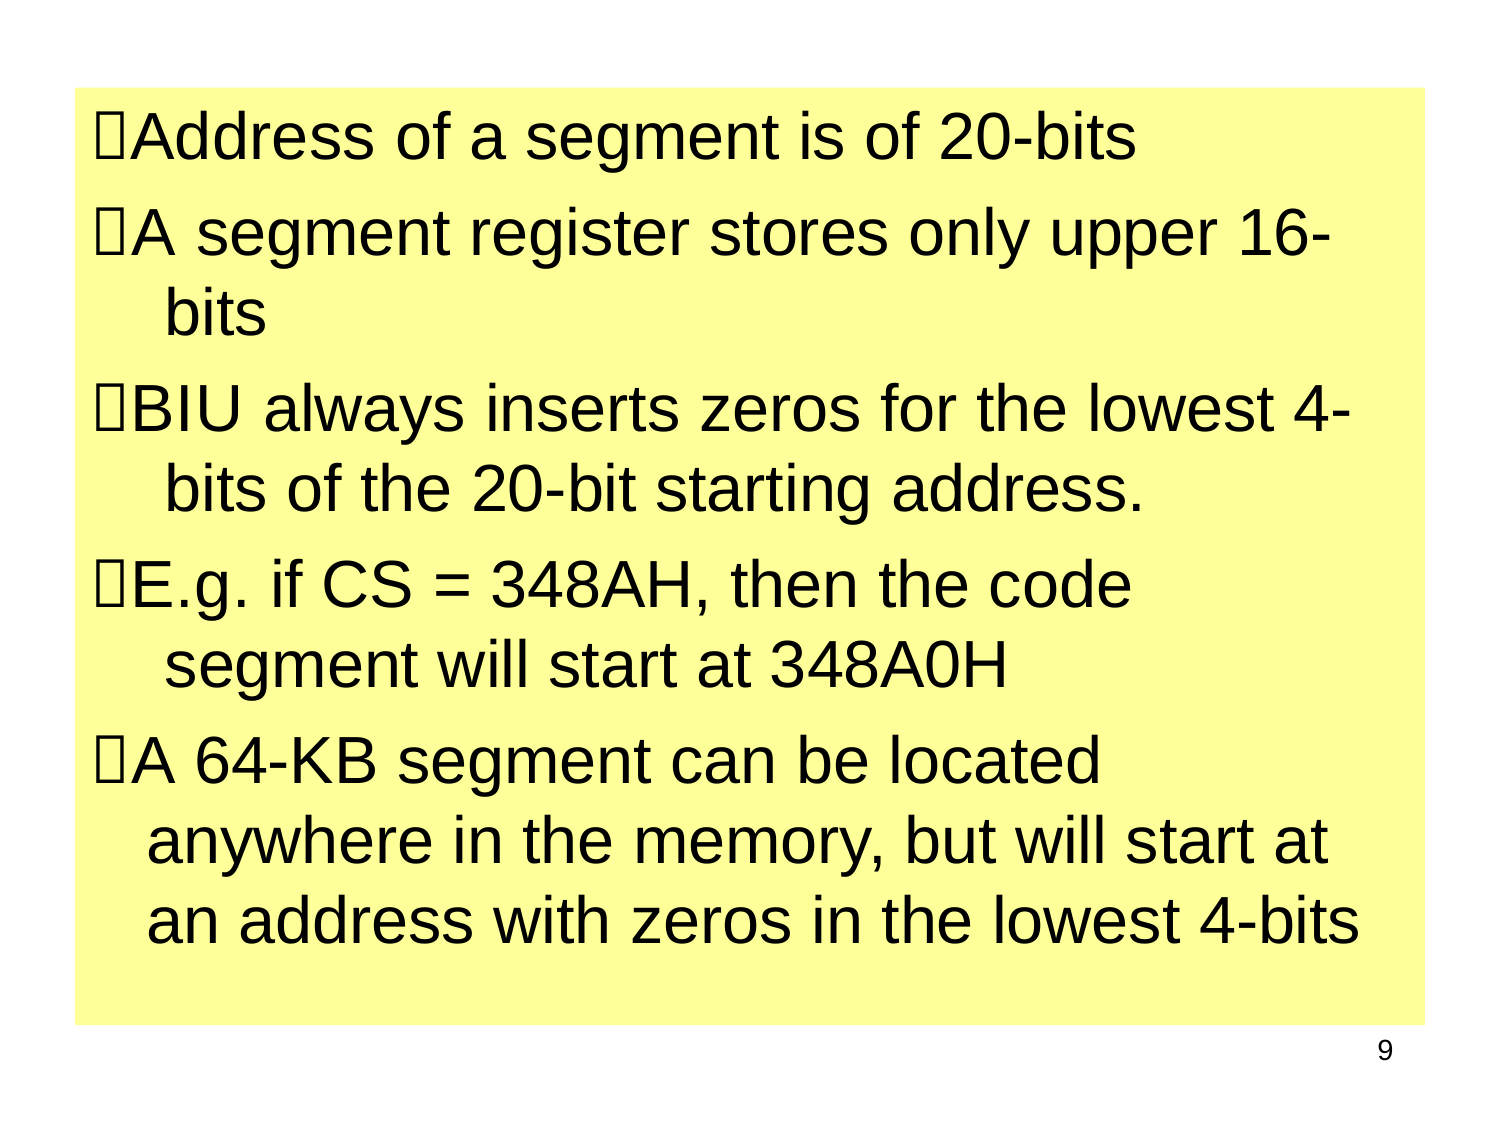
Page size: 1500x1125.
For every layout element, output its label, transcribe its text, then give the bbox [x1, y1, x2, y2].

text_box 9 [1371, 1031, 1419, 1067]
text_box Address of a segment is of 20-bits A segment register stores only upper 16- bits BIU always inserts zeros for the lowest 4- bits of the 20-bit starting address. E.g. if CS = 348AH, then the code segment will start at 348A0H A 64-KB segment can be located anywhere in the memory, but will start at an address with zeros in the lowest 4-bits [87, 75, 1370, 957]
text_box [74, 87, 1425, 1026]
